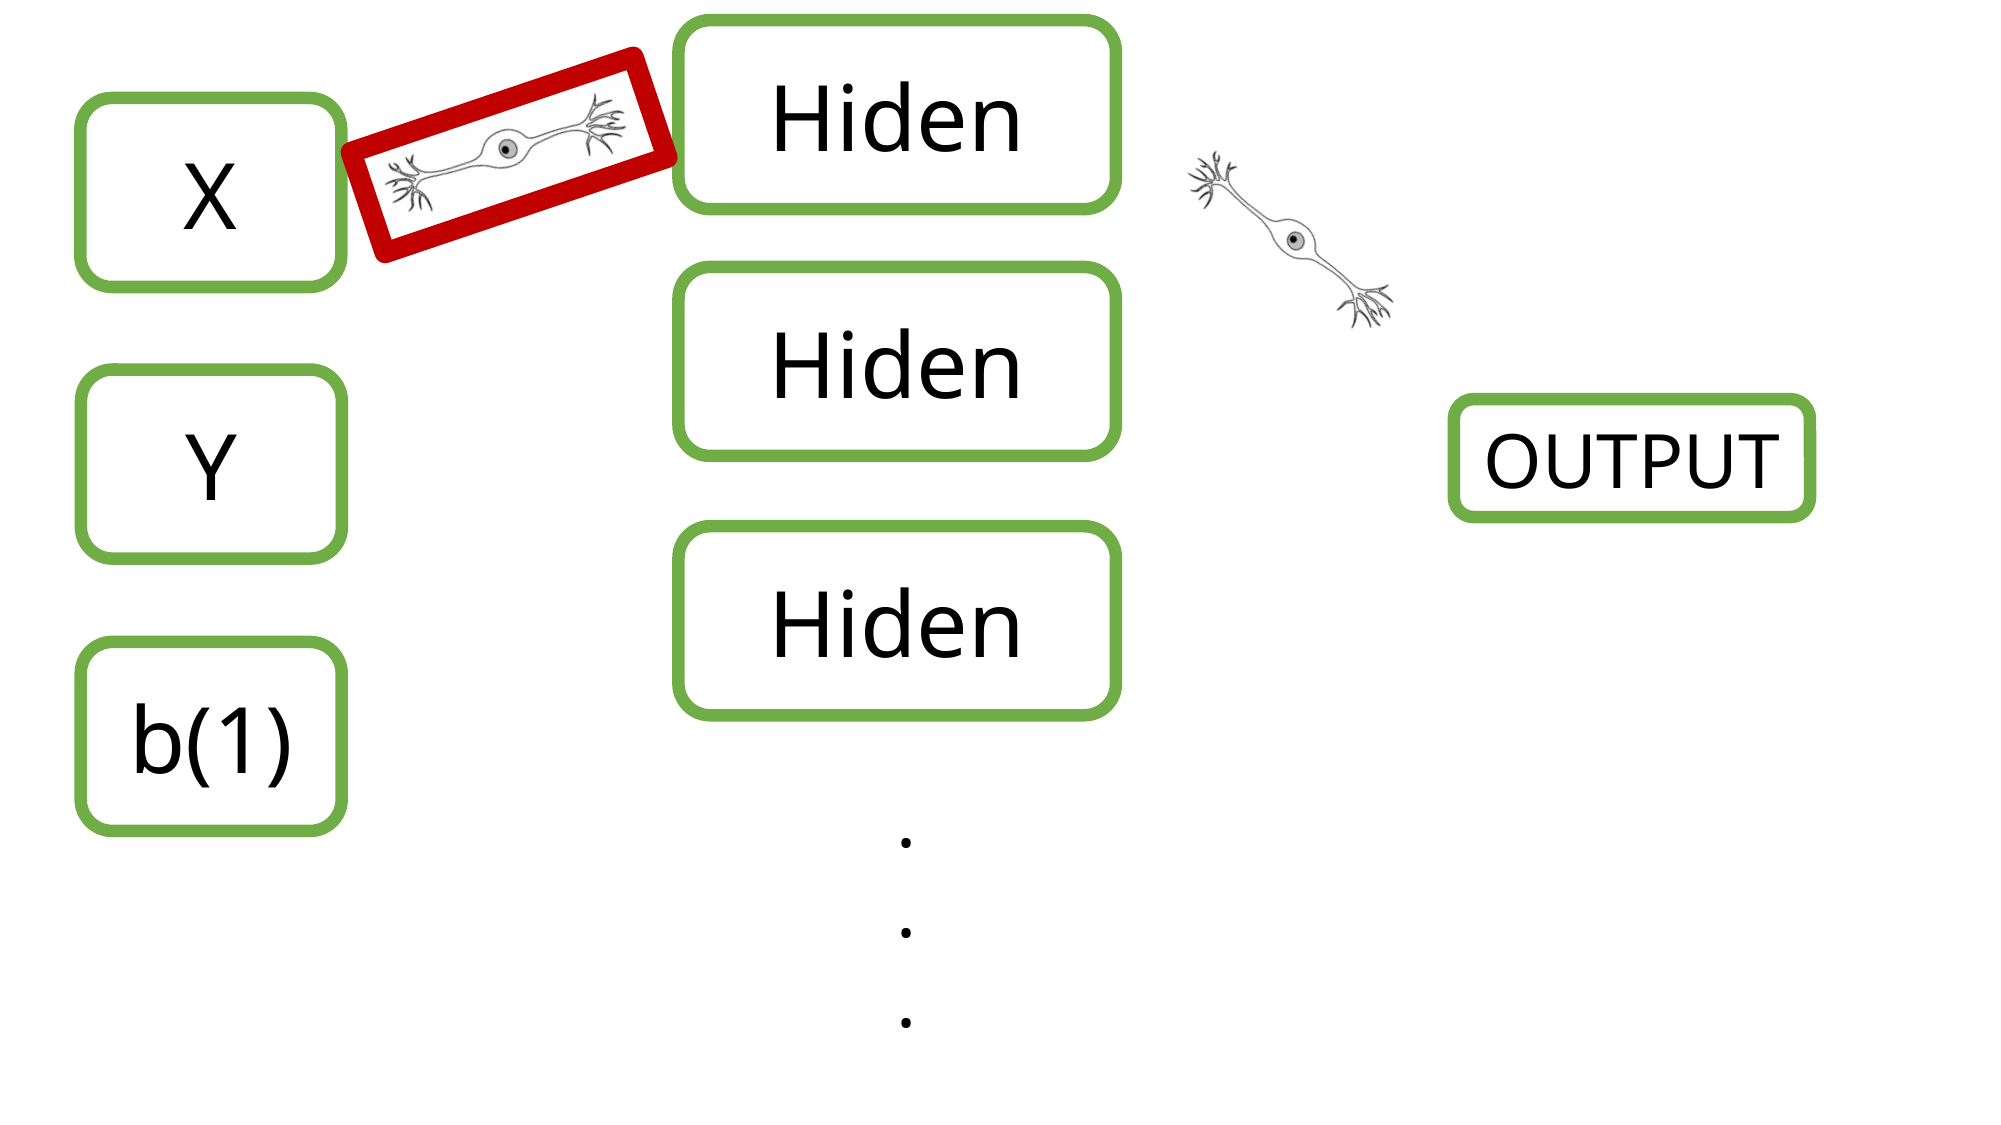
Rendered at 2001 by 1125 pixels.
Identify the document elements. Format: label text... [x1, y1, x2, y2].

picture [365, 72, 653, 239]
text_box X [79, 96, 343, 289]
text_box Hiden [677, 525, 1117, 717]
text_box Hiden [677, 265, 1117, 457]
text_box . . . [881, 764, 932, 1050]
text_box Hiden [677, 19, 1117, 211]
picture [1152, 130, 1430, 360]
text_box b(1) [79, 640, 343, 832]
text_box Y [79, 368, 343, 560]
text_box OUTPUT [1452, 398, 1812, 519]
